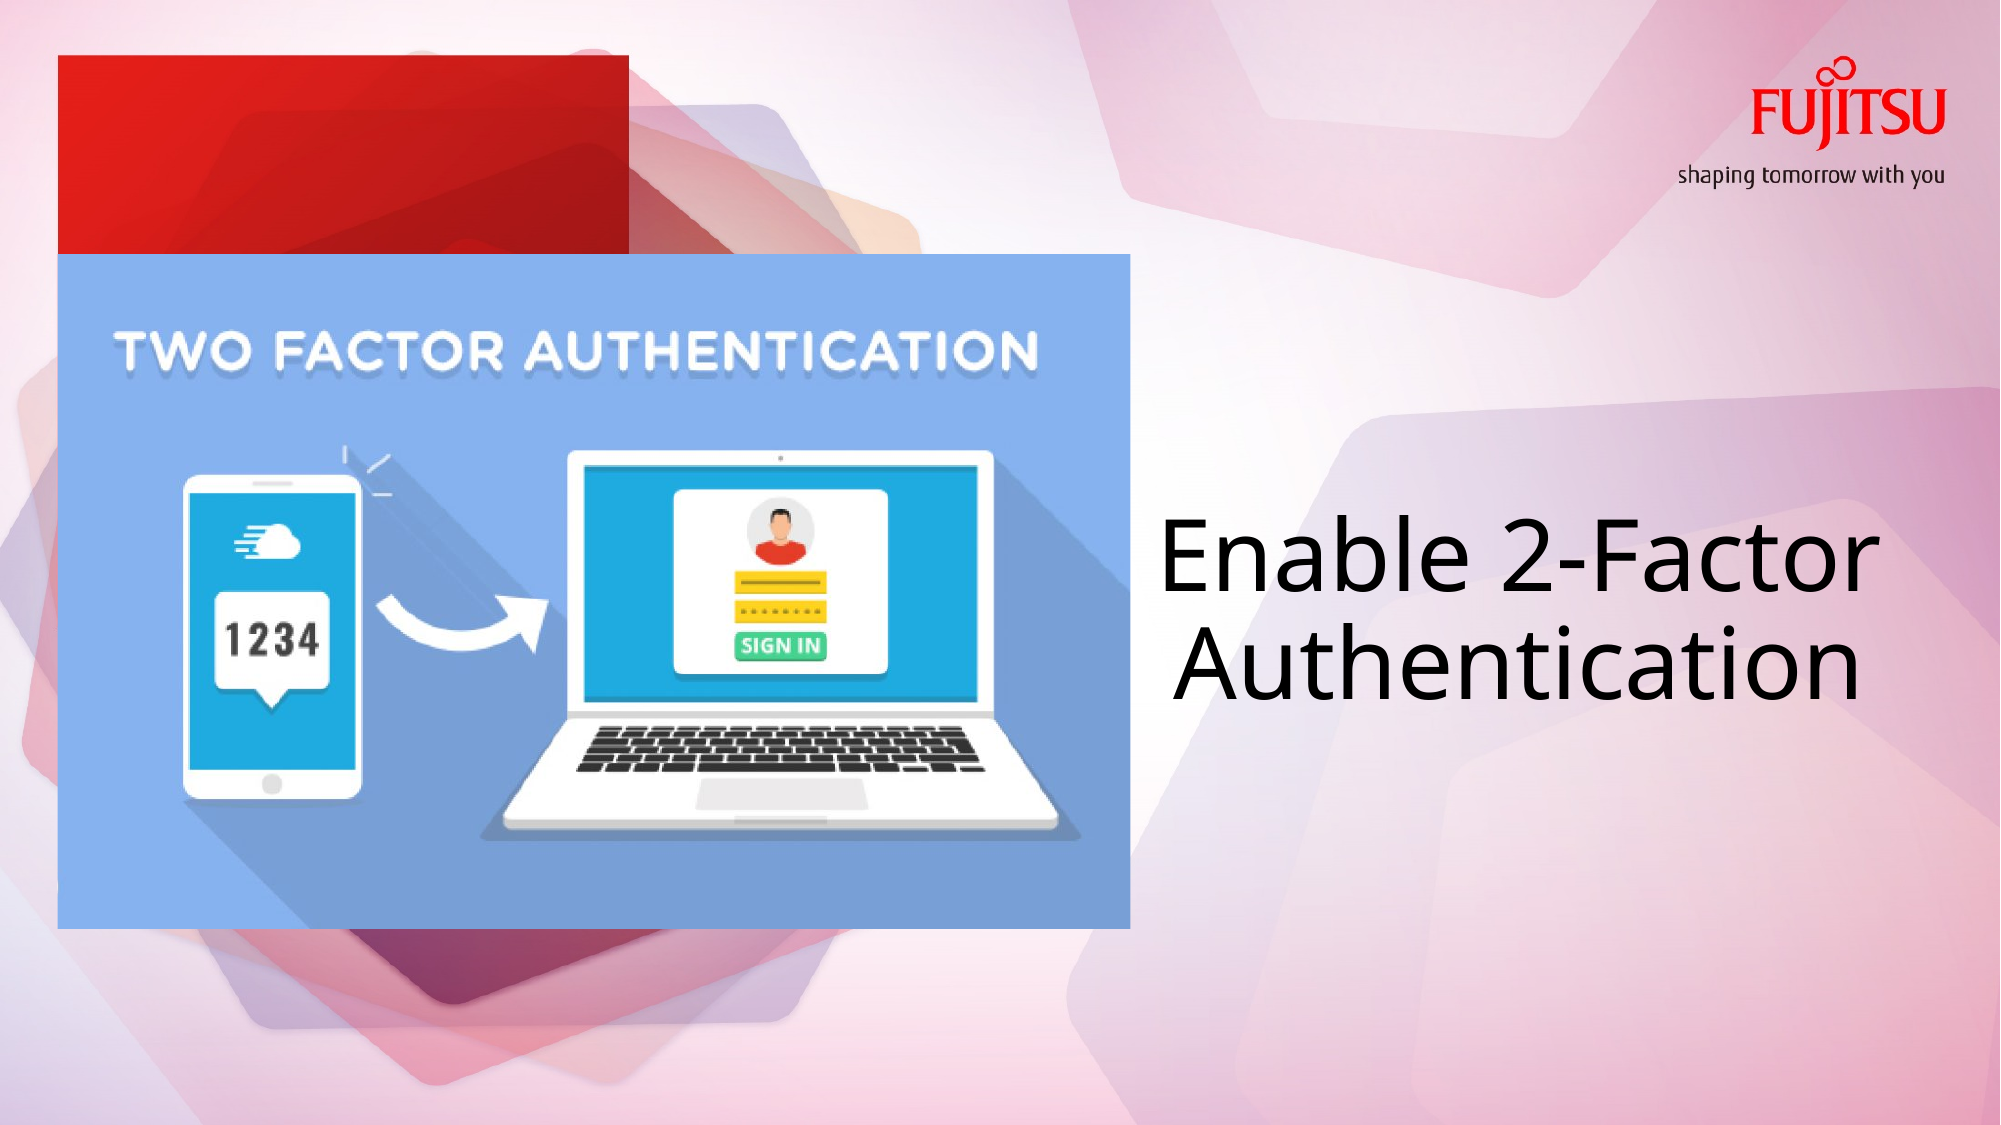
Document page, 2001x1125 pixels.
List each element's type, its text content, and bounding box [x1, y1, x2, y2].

title Enable 2-Factor Authentication [1135, 323, 2000, 722]
picture [0, 0, 2000, 1125]
